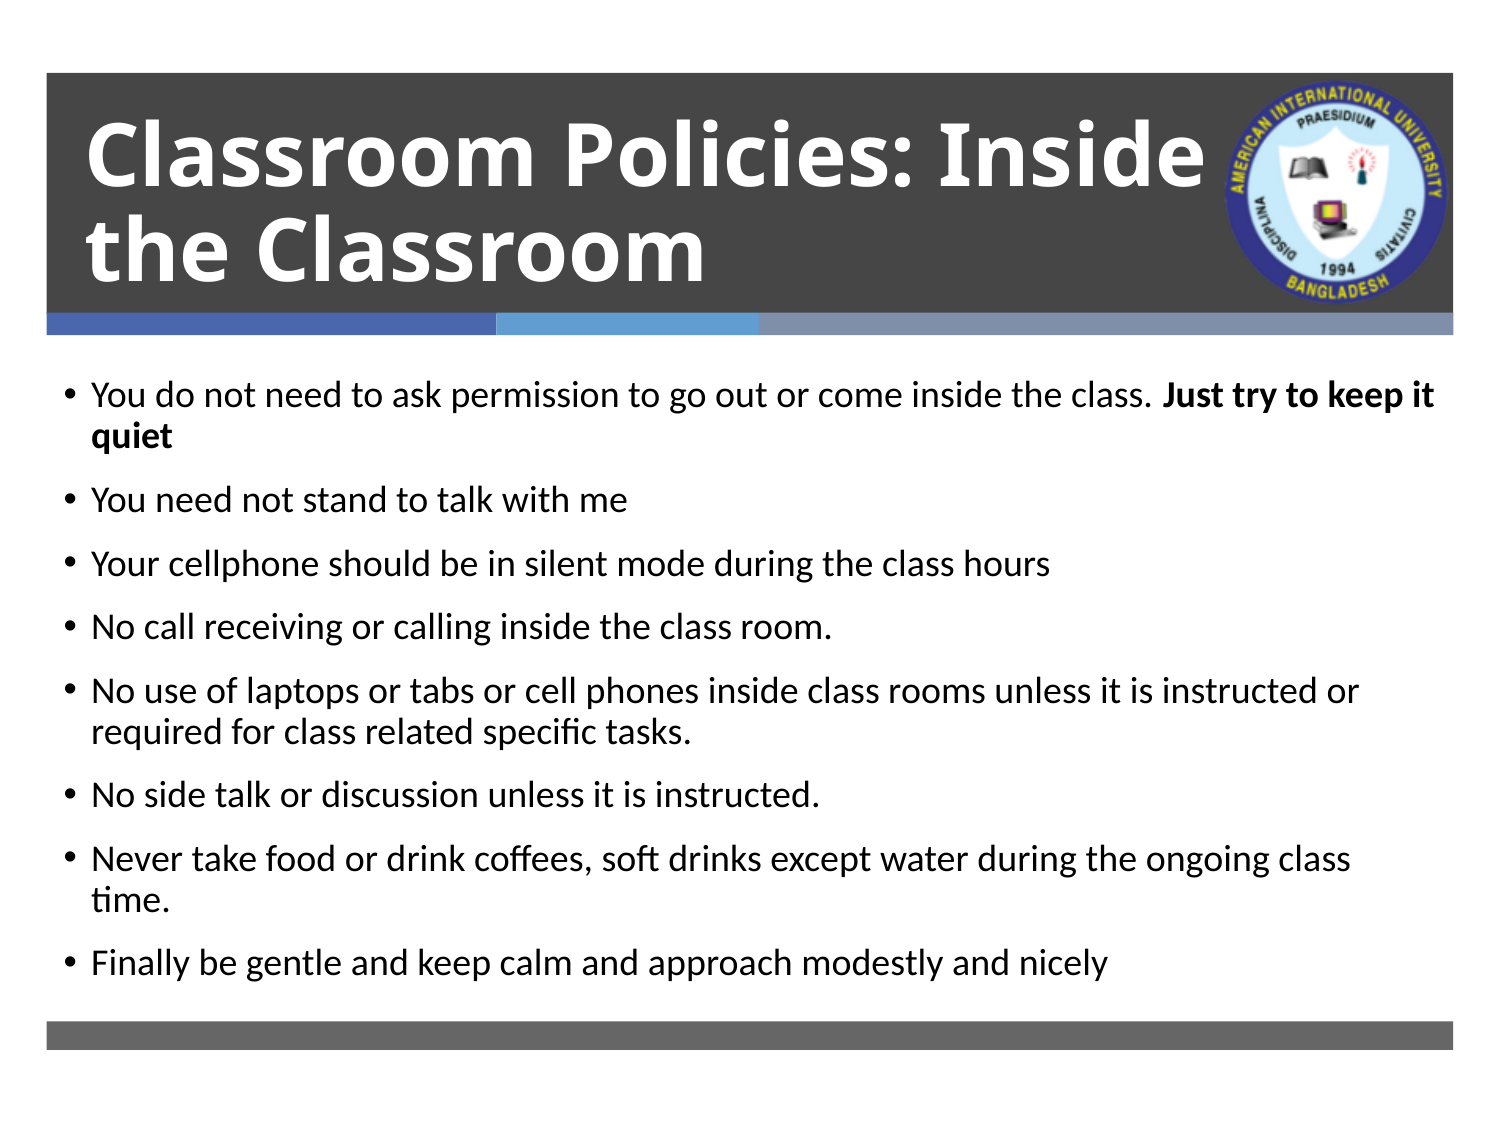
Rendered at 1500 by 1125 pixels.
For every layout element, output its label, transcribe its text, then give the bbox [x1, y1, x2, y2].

title Classroom Policies: Inside the Classroom [69, 92, 1226, 307]
picture [1220, 75, 1454, 310]
text_box You do not need to ask permission to go out or come inside the class. Just try to keep it quiet You need not stand to talk with me Your cellphone should be in silent mode during the class hours No call receiving or calling inside the class room. No use of laptops or tabs or cell phones inside class rooms unless it is instructed or required for class related specific tasks. No side talk or discussion unless it is instructed. Never take food or drink coffees, soft drinks except water during the ongoing class time. Finally be gentle and keep calm and approach modestly and nicely [48, 366, 1452, 993]
